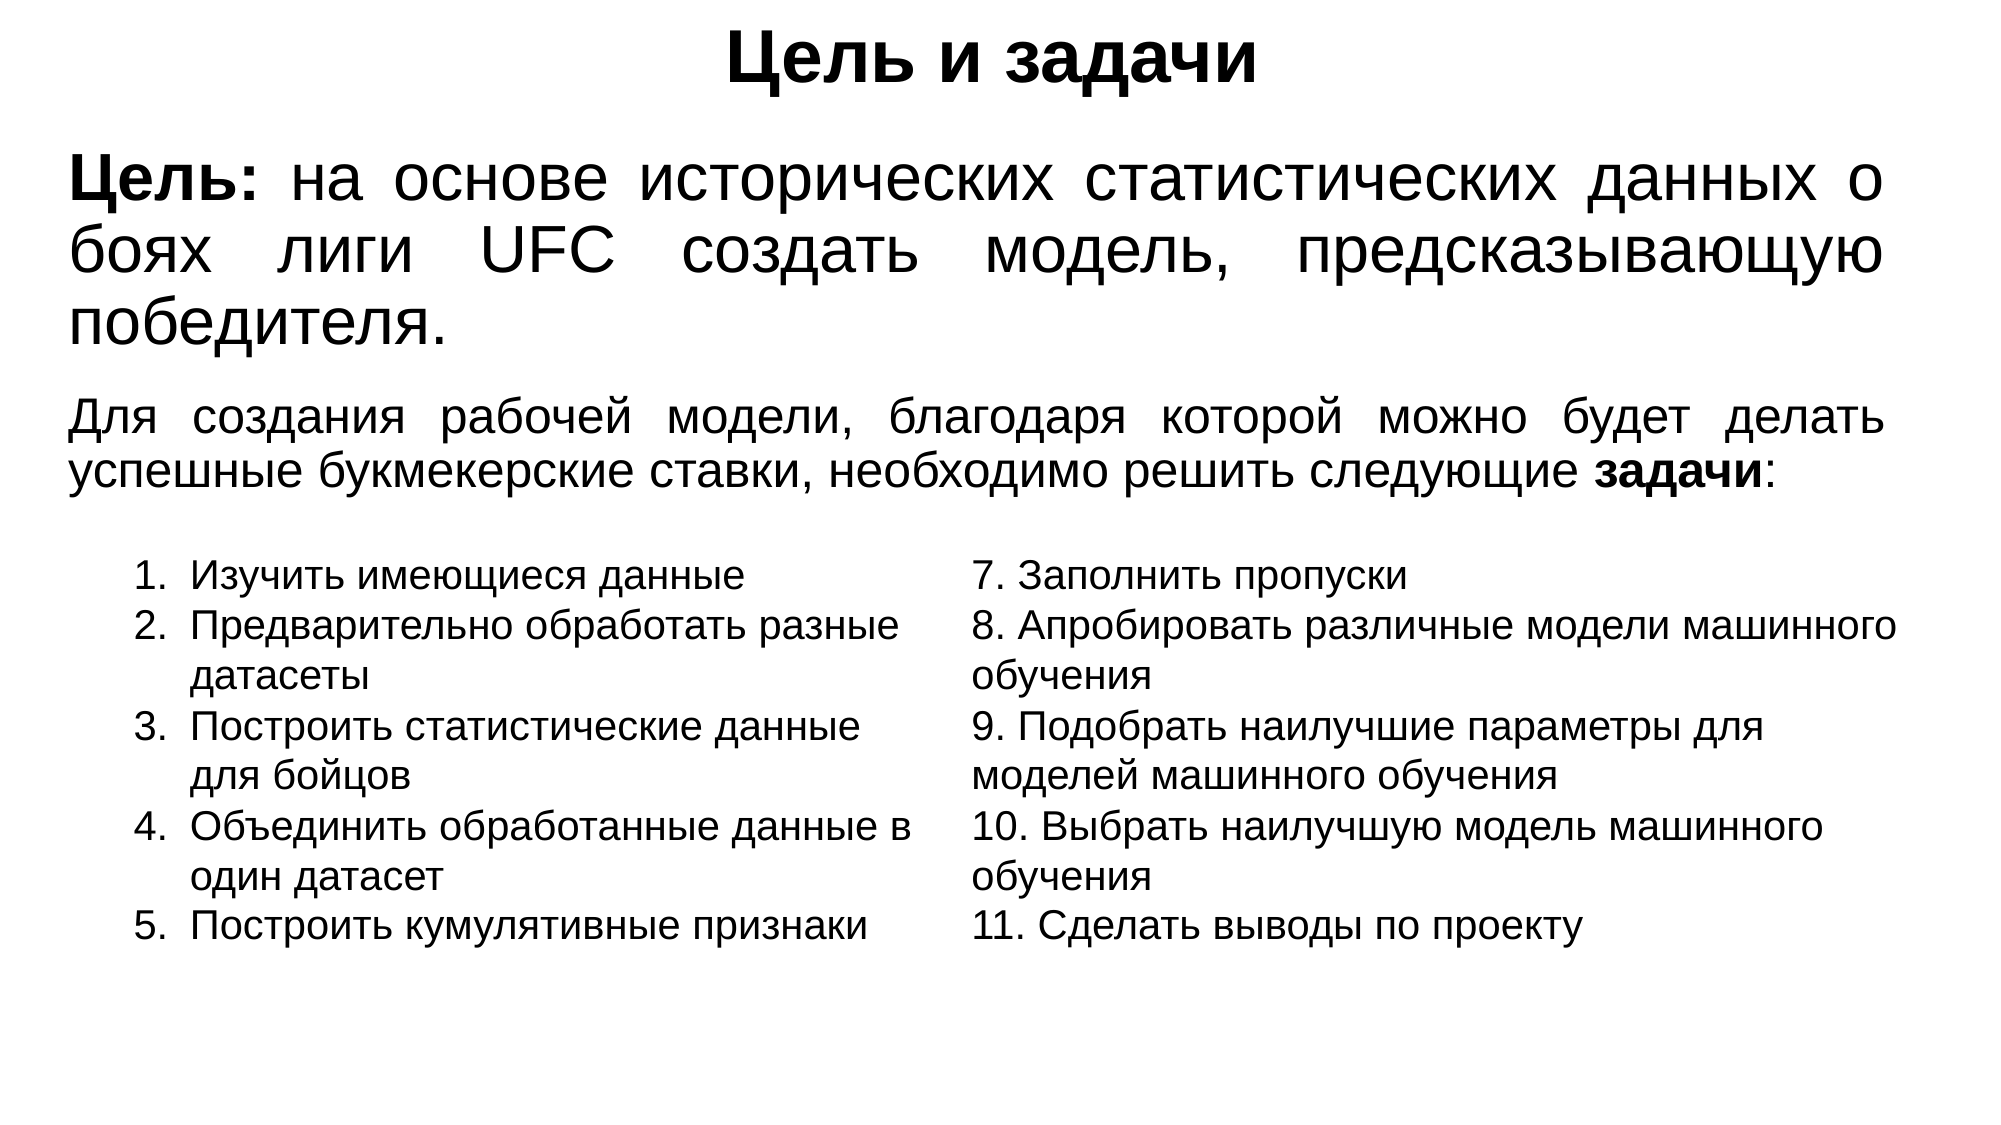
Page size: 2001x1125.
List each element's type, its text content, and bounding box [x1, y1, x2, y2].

list Для создания рабочей модели, благодаря которой можно будет делать успешные букмекерские ставки, необходимо решить следующие задачи: [53, 382, 1901, 1097]
text_box 7. Заполнить пропуски 8. Апробировать различные модели машинного обучения 9. Подобрать наилучшие параметры для моделей машинного обучения 10. Выбрать наилучшую модель машинного обучения 11. Сделать выводы по проекту [956, 540, 1957, 956]
title Цель: на основе исторических статистических данных о боях лиги UFC создать модель, предсказывающую победителя. [53, 105, 1901, 382]
text_box Изучить имеющиеся данные Предварительно обработать разные датасеты Построить статистические данные для бойцов Объединить обработанные данные в один датасет Построить кумулятивные признаки [118, 540, 927, 956]
text_box Цель и задачи [0, 0, 1986, 105]
